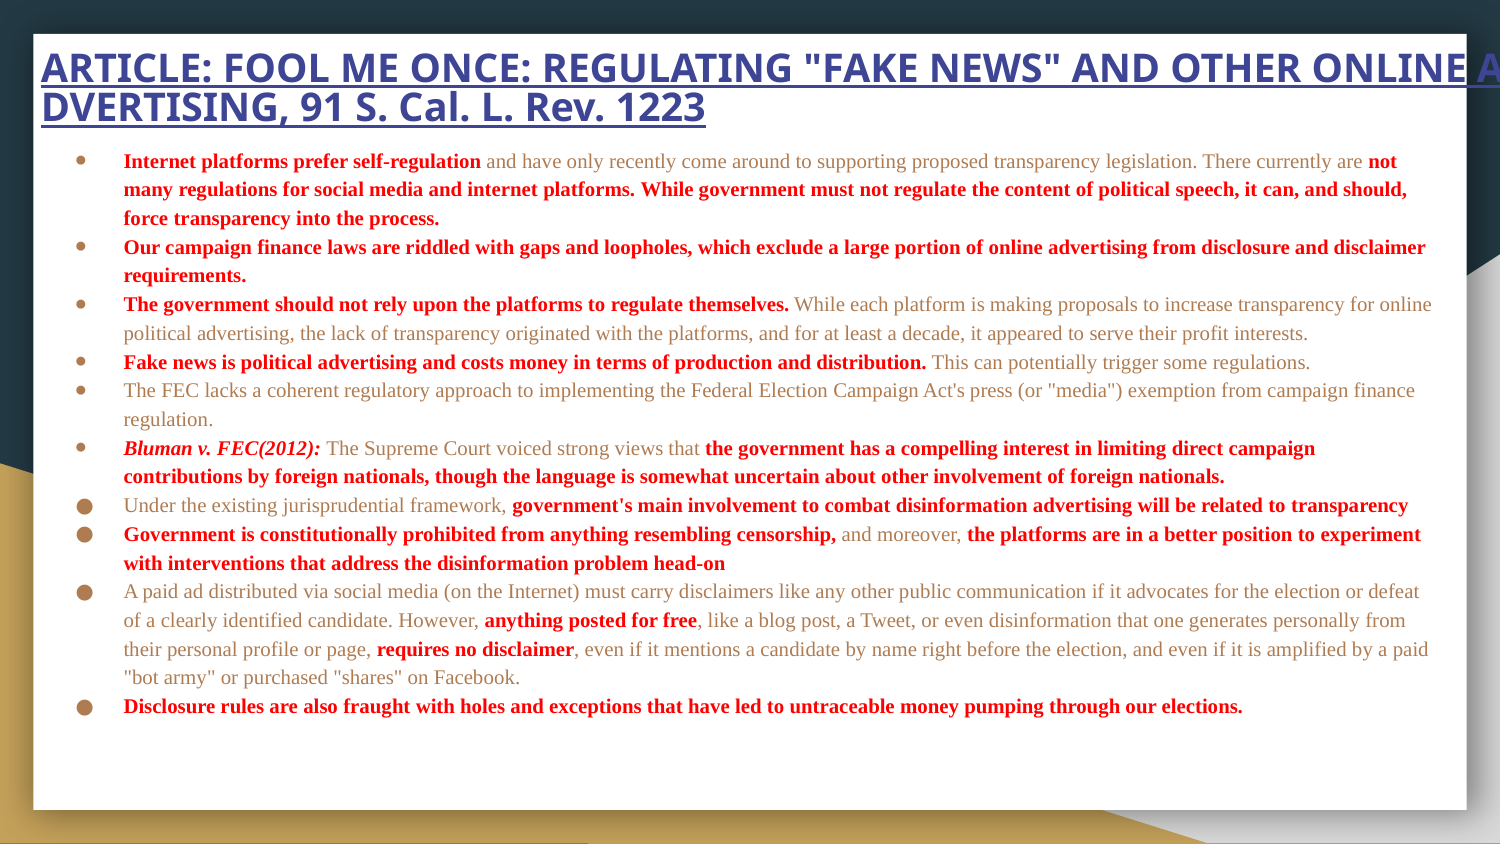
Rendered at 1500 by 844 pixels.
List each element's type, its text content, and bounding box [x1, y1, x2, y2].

list Internet platforms prefer self-regulation and have only recently come around to supporting proposed transparency legislation. There currently are not many regulations for social media and internet platforms. While government must not regulate the content of political speech, it can, and should, force transparency into the process. Our campaign finance laws are riddled with gaps and loopholes, which exclude a large portion of online advertising from disclosure and disclaimer requirements. The government should not rely upon the platforms to regulate themselves. While each platform is making proposals to increase transparency for online political advertising, the lack of transparency originated with the platforms, and for at least a decade, it appeared to serve their profit interests. Fake news is political advertising and costs money in terms of production and distribution. This can potentially trigger some regulations. The FEC lacks a coherent regulatory approach to implementing the Federal Election Campaign Act's press (or "media") exemption from campaign finance regulation. Bluman v. FEC(2012): The Supreme Court voiced strong views that the government has a compelling interest in limiting direct campaign contributions by foreign nationals, though the language is somewhat uncertain about other involvement of foreign nationals. Under the existing jurisprudential framework, government's main involvement to combat disinformation advertising will be related to transparency Government is constitutionally prohibited from anything resembling censorship, and moreover, the platforms are in a better position to experiment with interventions that address the disinformation problem head-on A paid ad distributed via social media (on the Internet) must carry disclaimers like any other public communication if it advocates for the election or defeat of a clearly identified candidate. However, anything posted for free, like a blog post, a Tweet, or even disinformation that one generates personally from their personal profile or page, requires no disclaimer, even if it mentions a candidate by name right before the election, and even if it is amplified by a paid "bot army" or purchased "shares" on Facebook. Disclosure rules are also fraught with holes and exceptions that have led to untraceable money pumping through our elections. [33, 128, 1455, 800]
title ARTICLE: FOOL ME ONCE: REGULATING "FAKE NEWS" AND OTHER ONLINE ADVERTISING, 91 S. Cal. L. Rev. 1223 [25, 27, 1500, 185]
